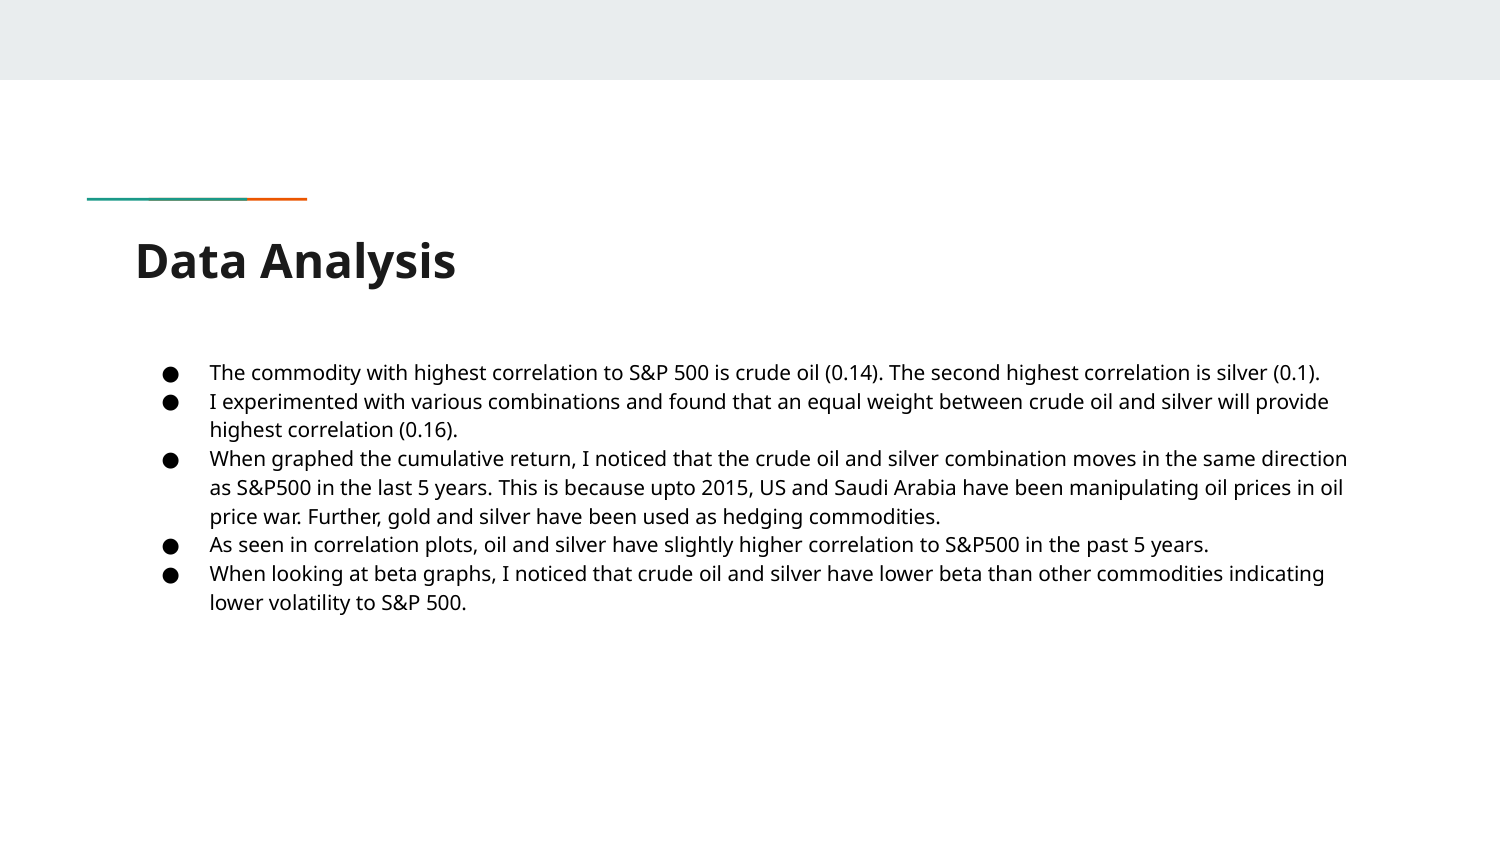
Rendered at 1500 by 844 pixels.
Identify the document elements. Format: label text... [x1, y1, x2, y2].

title Data Analysis [119, 216, 1381, 305]
list The commodity with highest correlation to S&P 500 is crude oil (0.14). The second highest correlation is silver (0.1). I experimented with various combinations and found that an equal weight between crude oil and silver will provide highest correlation (0.16). When graphed the cumulative return, I noticed that the crude oil and silver combination moves in the same direction as S&P500 in the last 5 years. This is because upto 2015, US and Saudi Arabia have been manipulating oil prices in oil price war. Further, gold and silver have been used as hedging commodities. As seen in correlation plots, oil and silver have slightly higher correlation to S&P500 in the past 5 years. When looking at beta graphs, I noticed that crude oil and silver have lower beta than other commodities indicating lower volatility to S&P 500. [119, 341, 1381, 712]
